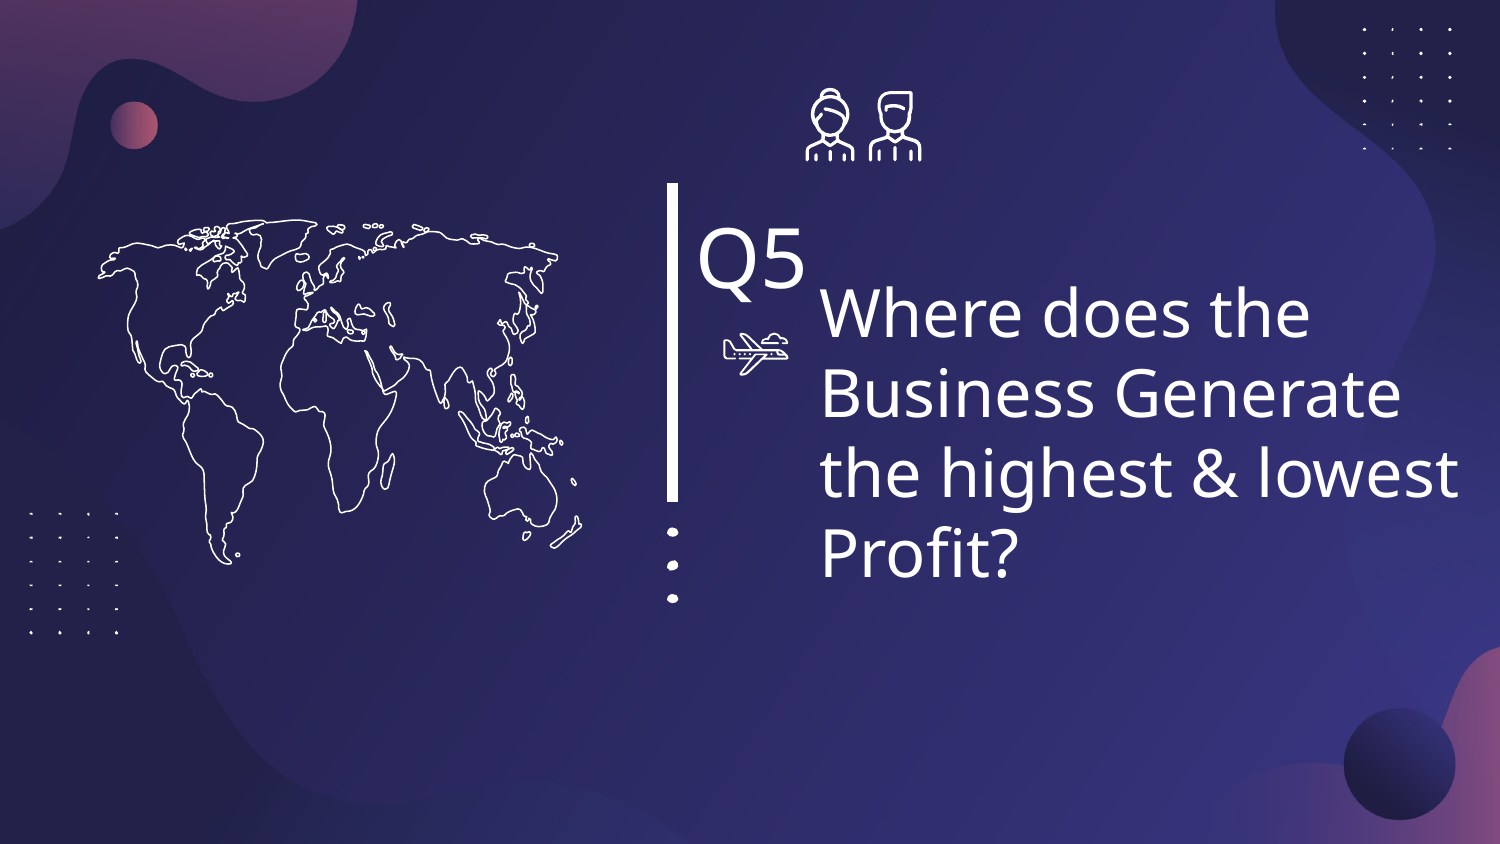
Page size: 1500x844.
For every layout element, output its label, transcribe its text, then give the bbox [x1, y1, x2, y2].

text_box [29, 512, 119, 635]
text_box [1362, 27, 1452, 150]
title Q5 [611, 149, 824, 361]
title Where does the Business Generate the highest & lowest Profit? [804, 401, 1500, 461]
picture [0, 0, 1500, 844]
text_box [666, 182, 681, 604]
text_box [868, 90, 922, 162]
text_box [97, 219, 583, 565]
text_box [805, 87, 855, 162]
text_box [723, 332, 789, 376]
